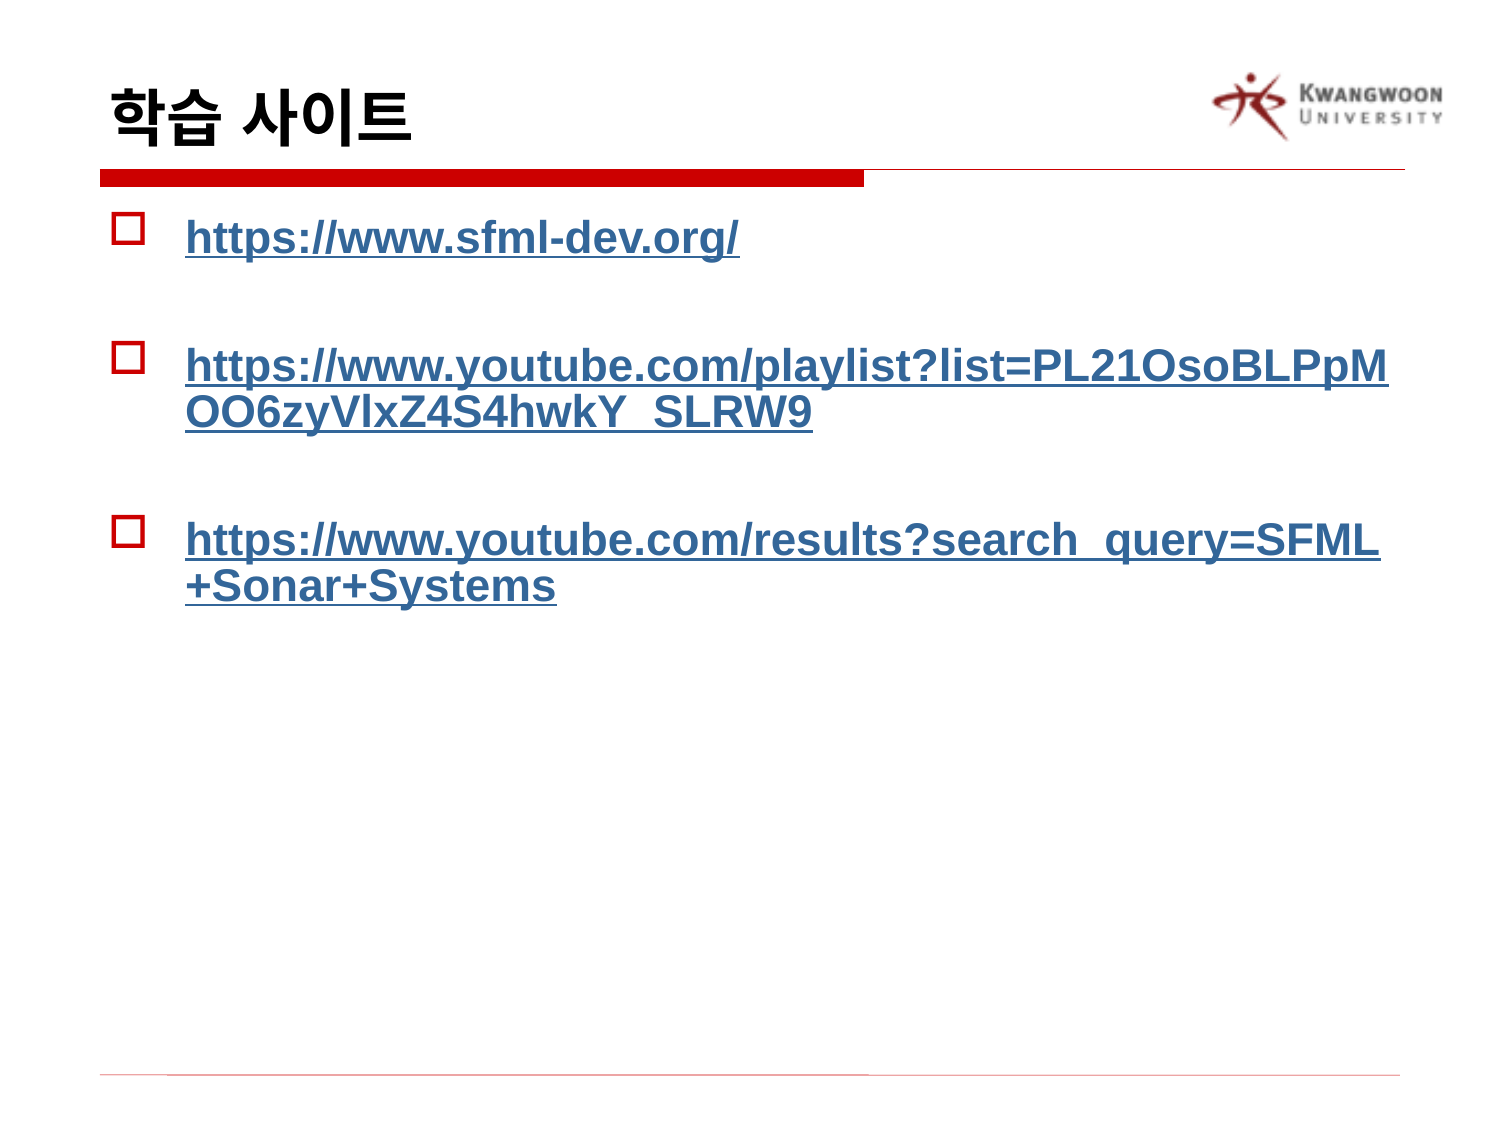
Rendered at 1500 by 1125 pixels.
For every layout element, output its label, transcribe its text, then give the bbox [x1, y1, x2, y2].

title 학습 사이트 [93, 49, 1407, 163]
picture [1407, 62, 1471, 153]
list https://www.sfml-dev.org/ https://www.youtube.com/playlist?list=PL21OsoBLPpMOO6zyVlxZ4S4hwkY_SLRW9 https://www.youtube.com/results?search_query=SFML+Sonar+Systems [92, 199, 1406, 988]
